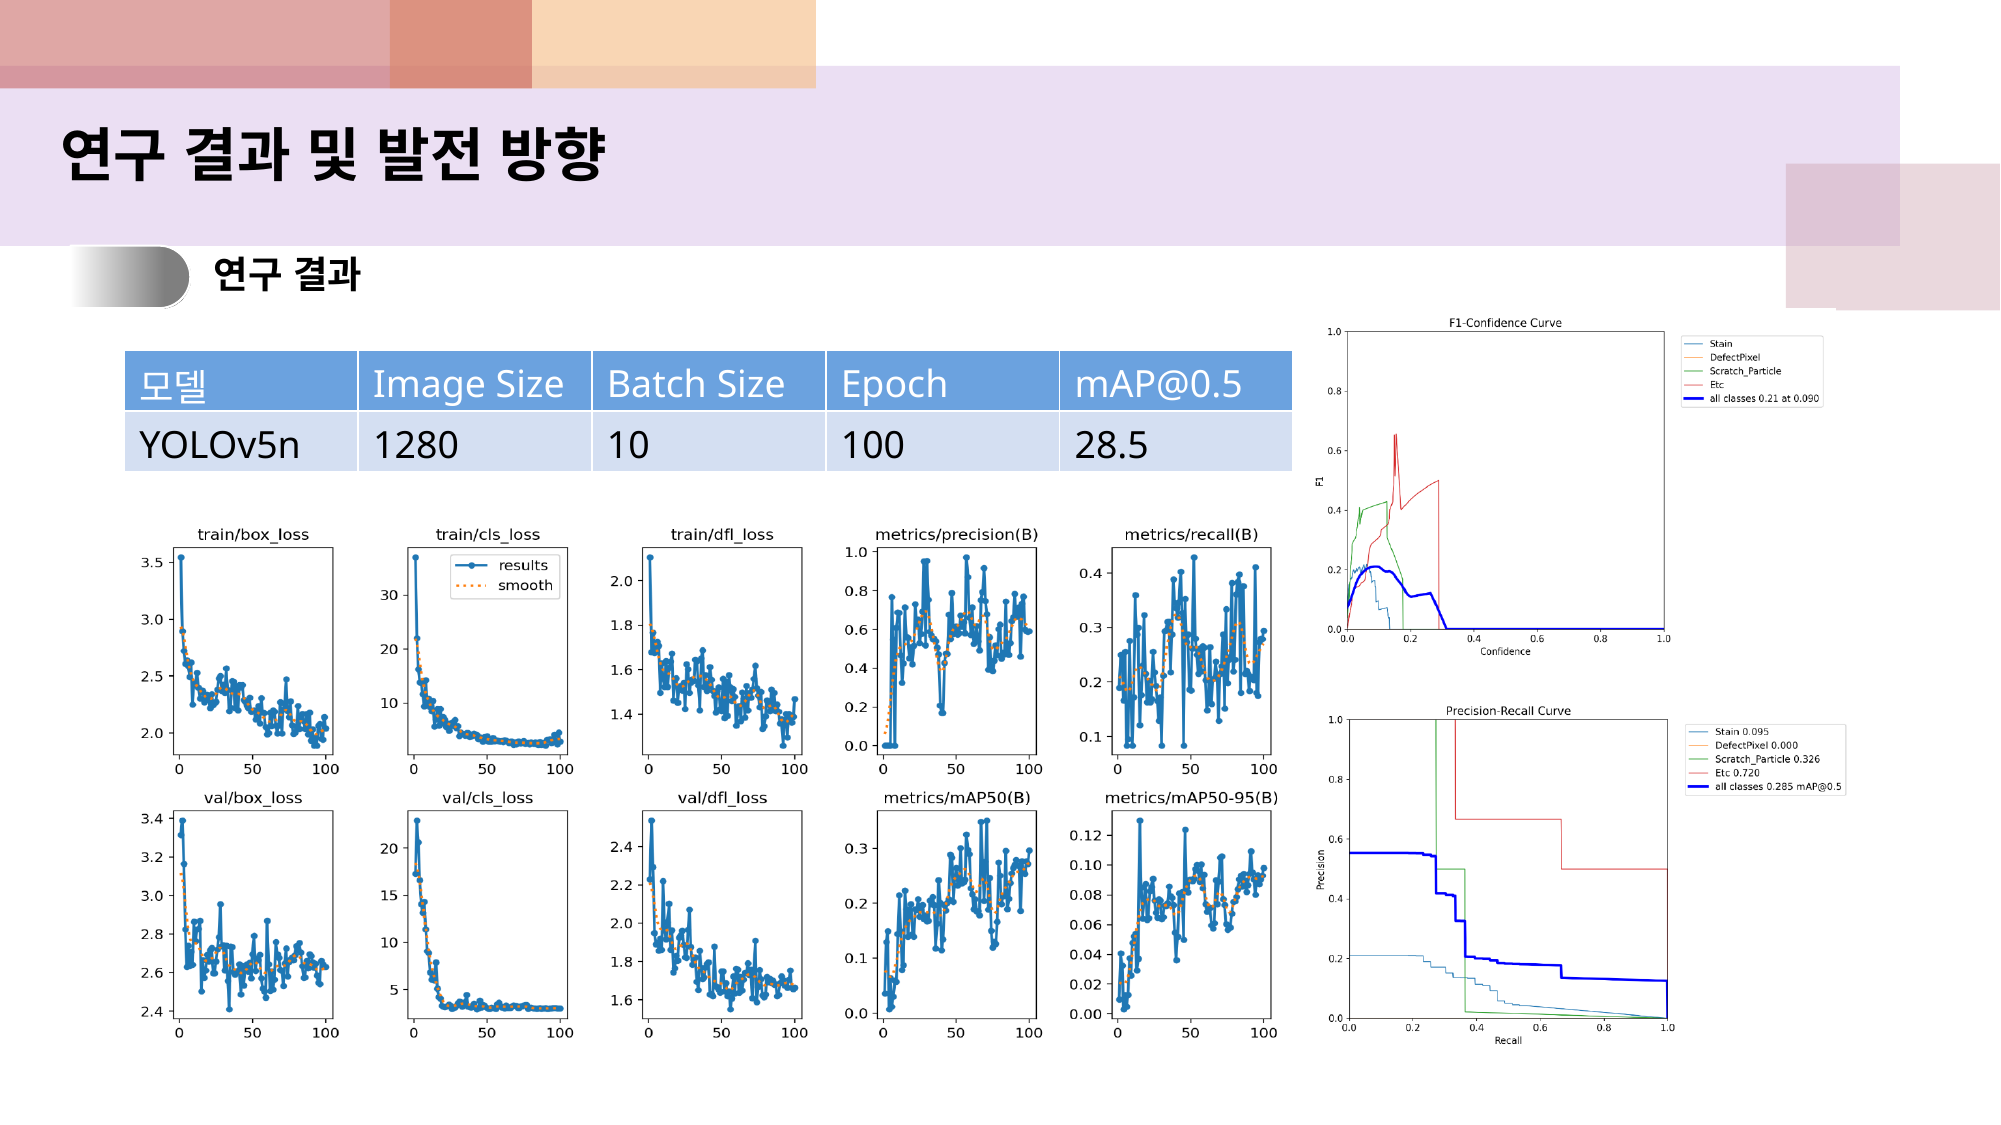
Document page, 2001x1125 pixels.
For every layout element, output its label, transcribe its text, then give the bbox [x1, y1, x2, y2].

table_header Epoch [827, 351, 1059, 410]
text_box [70, 245, 837, 309]
table_cell 1280 [359, 412, 591, 471]
picture [1305, 308, 1836, 667]
table_header Batch Size [593, 351, 825, 410]
text_box 연구 결과 및 발전 방향 [45, 111, 1354, 196]
picture [124, 513, 1294, 1055]
table_header mAP@0.5 [1060, 351, 1292, 410]
table_header Image Size [359, 351, 591, 410]
table_cell 28.5 [1060, 412, 1292, 471]
table_header 모델 [125, 351, 357, 410]
table_cell 10 [593, 412, 825, 471]
table_cell 100 [827, 412, 1059, 471]
table_cell YOLOv5n [125, 412, 357, 471]
picture [1305, 696, 1860, 1055]
